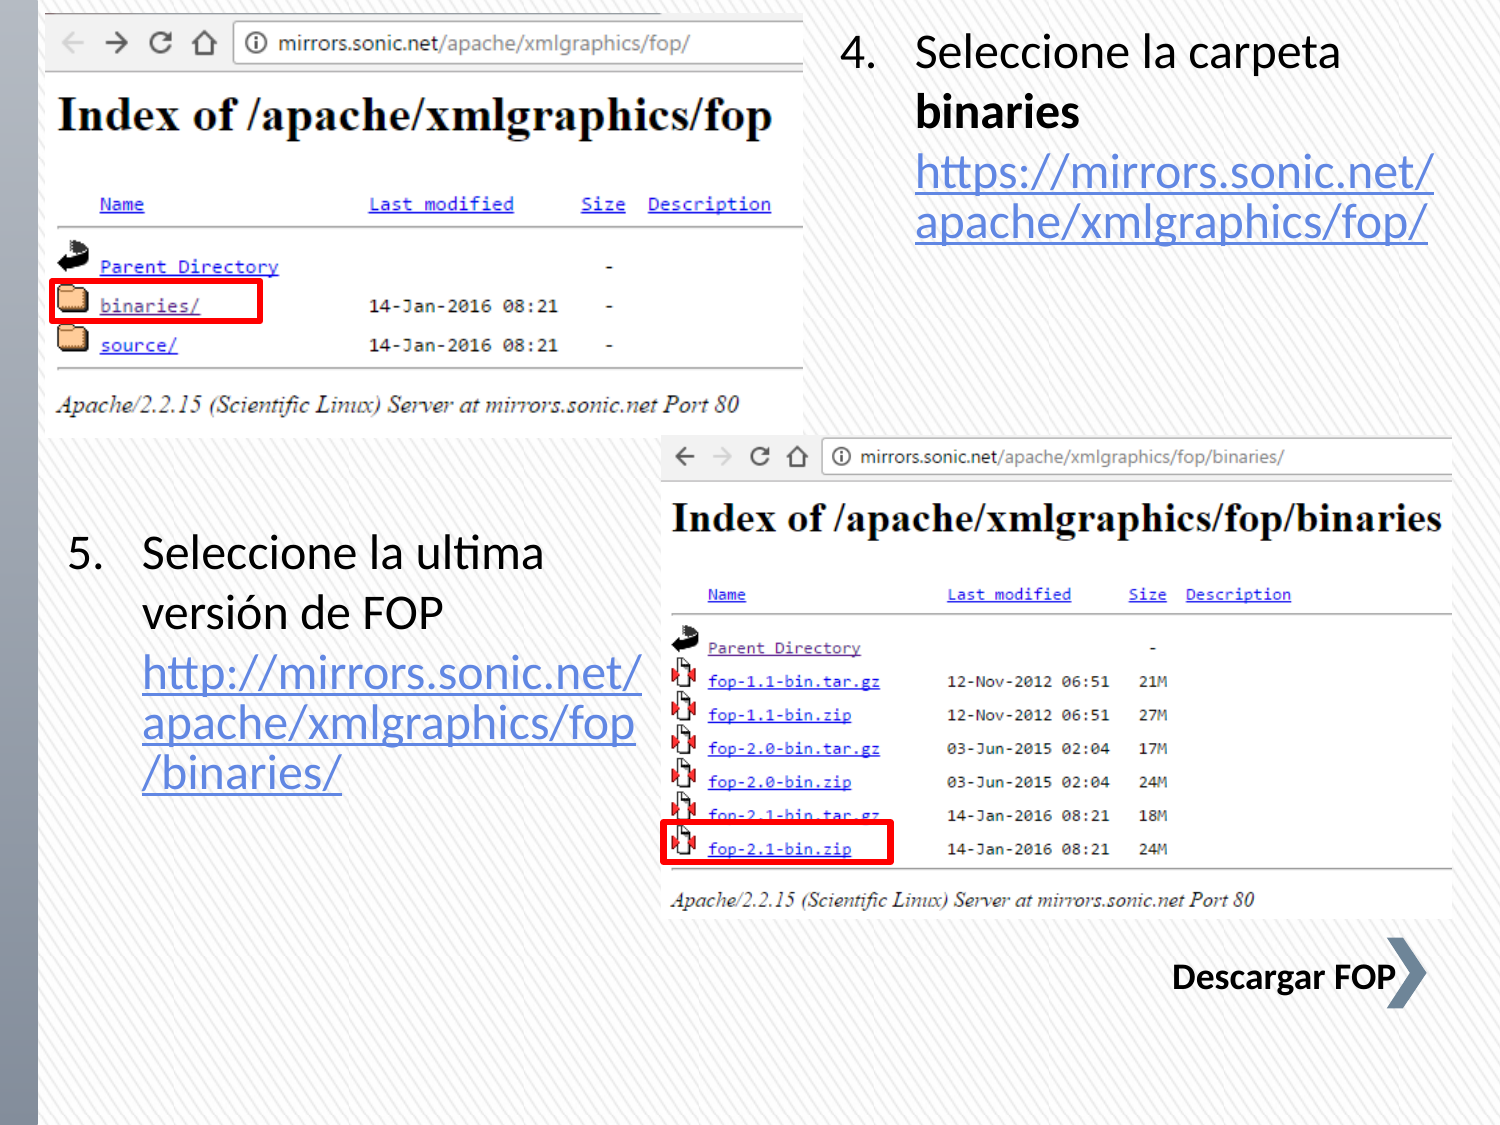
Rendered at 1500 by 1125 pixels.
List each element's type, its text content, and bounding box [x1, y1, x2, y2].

picture [45, 13, 1453, 919]
text_box Descargar FOP [1157, 944, 1412, 1005]
text_box Seleccione la carpeta binaries https://mirrors.sonic.net/apache/xmlgraphics/fop/ [825, 10, 1453, 206]
text_box Seleccione la ultima versión de FOP http://mirrors.sonic.net/apache/xmlgraphics/fop/binaries/ [52, 512, 649, 768]
